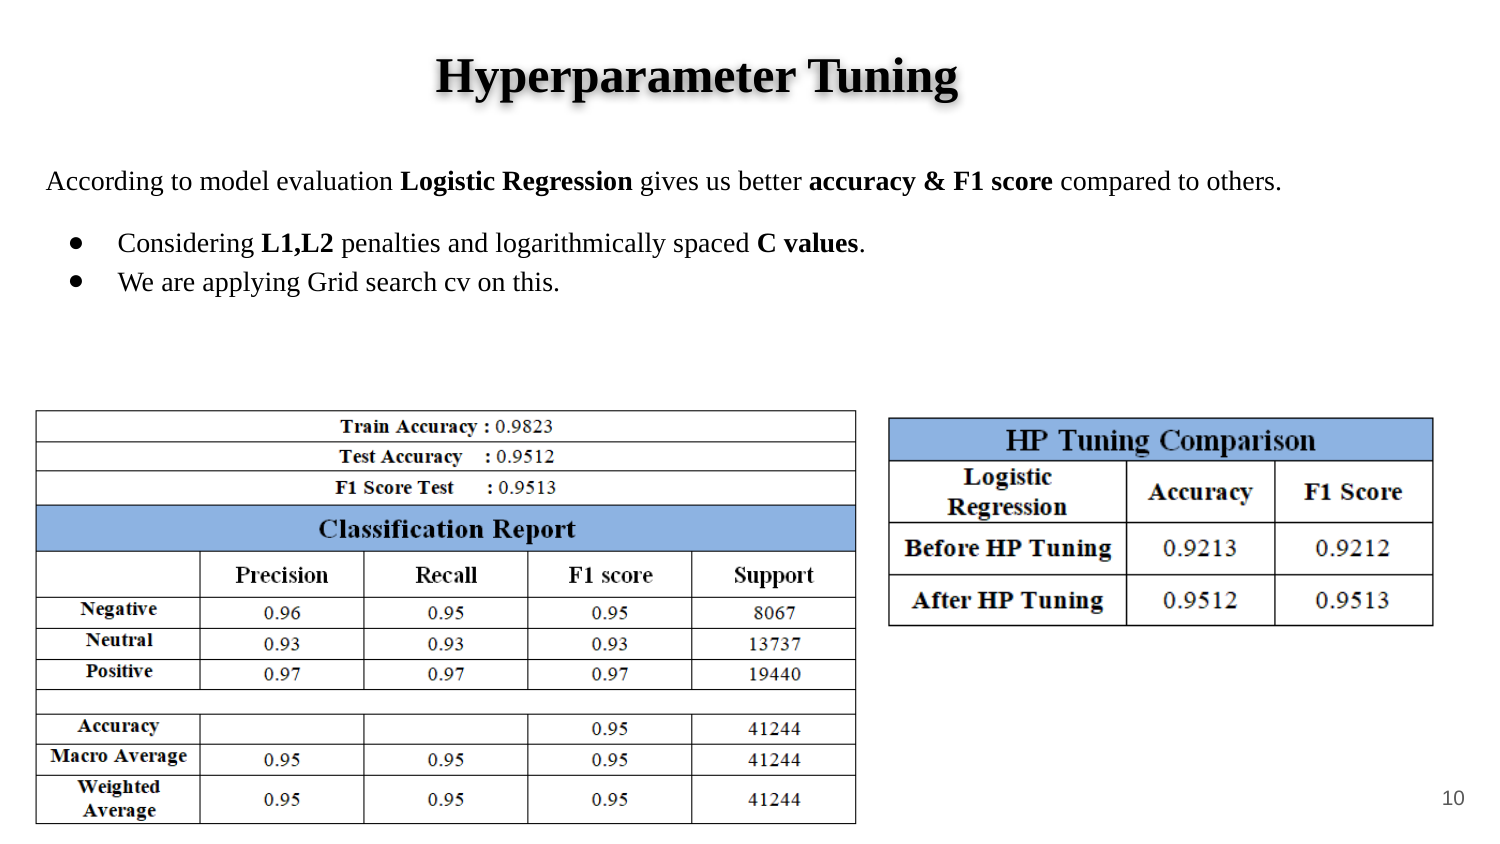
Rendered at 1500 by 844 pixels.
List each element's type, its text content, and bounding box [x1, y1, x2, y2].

slide_number 10 [1389, 764, 1480, 830]
picture [879, 409, 1449, 637]
picture [30, 404, 863, 830]
title Hyperparameter Tuning [45, 27, 1432, 117]
list According to model evaluation Logistic Regression gives us better accuracy & F1 score compared to others. Considering L1,L2 penalties and logarithmically spaced C values. We are applying Grid search cv on this. [30, 142, 1390, 314]
